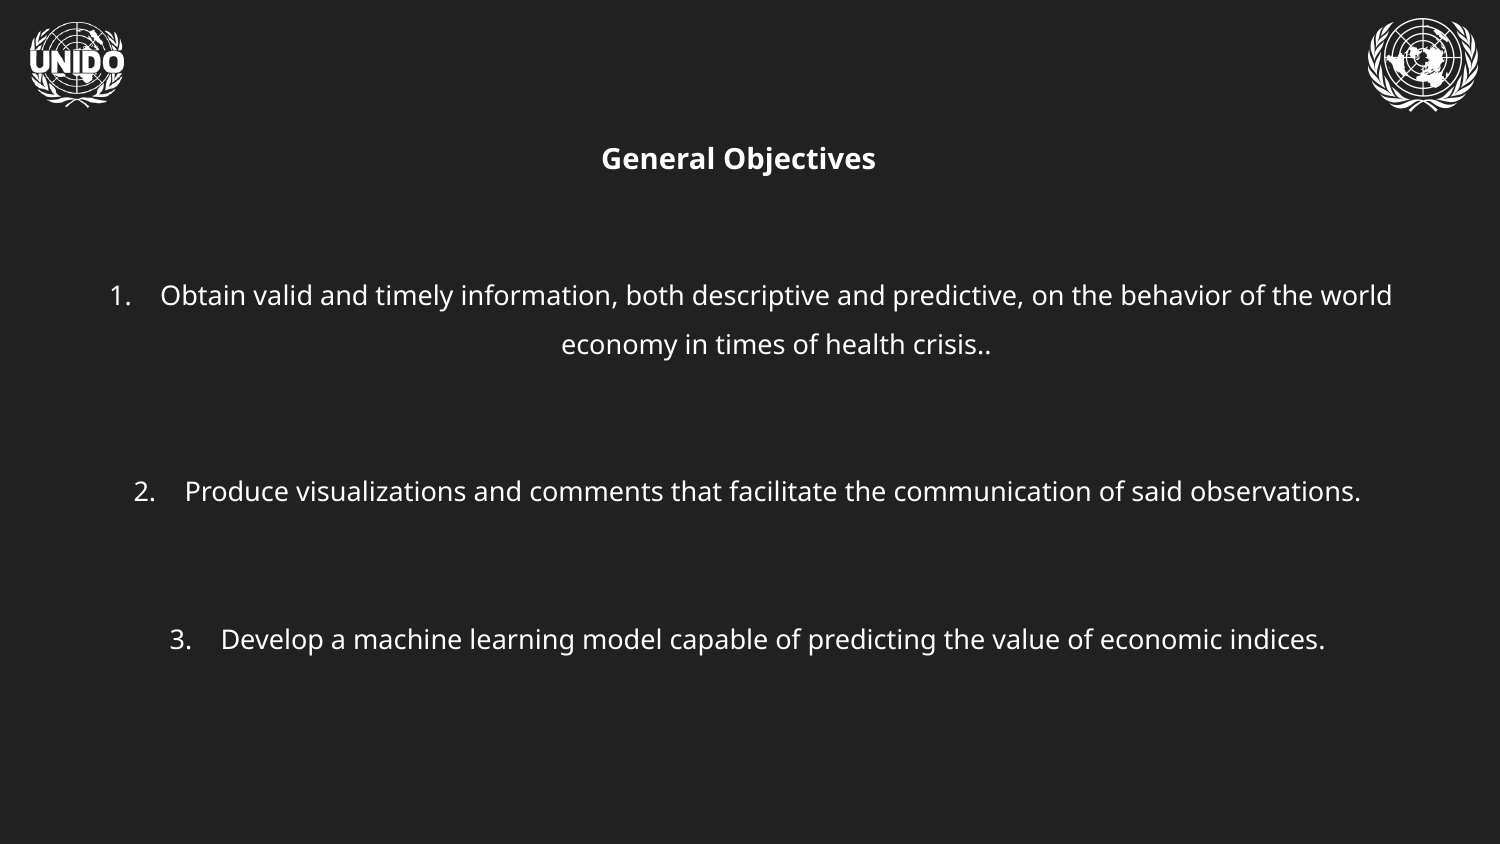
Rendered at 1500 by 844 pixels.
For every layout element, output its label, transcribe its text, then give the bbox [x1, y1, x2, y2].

picture [1368, 18, 1478, 112]
picture [0, 0, 184, 131]
text_box General Objectives Obtain valid and timely information, both descriptive and predictive, on the behavior of the world economy in times of health crisis.. Produce visualizations and comments that facilitate the communication of said observations. Develop a machine learning model capable of predicting the value of economic indices. [51, 120, 1426, 844]
